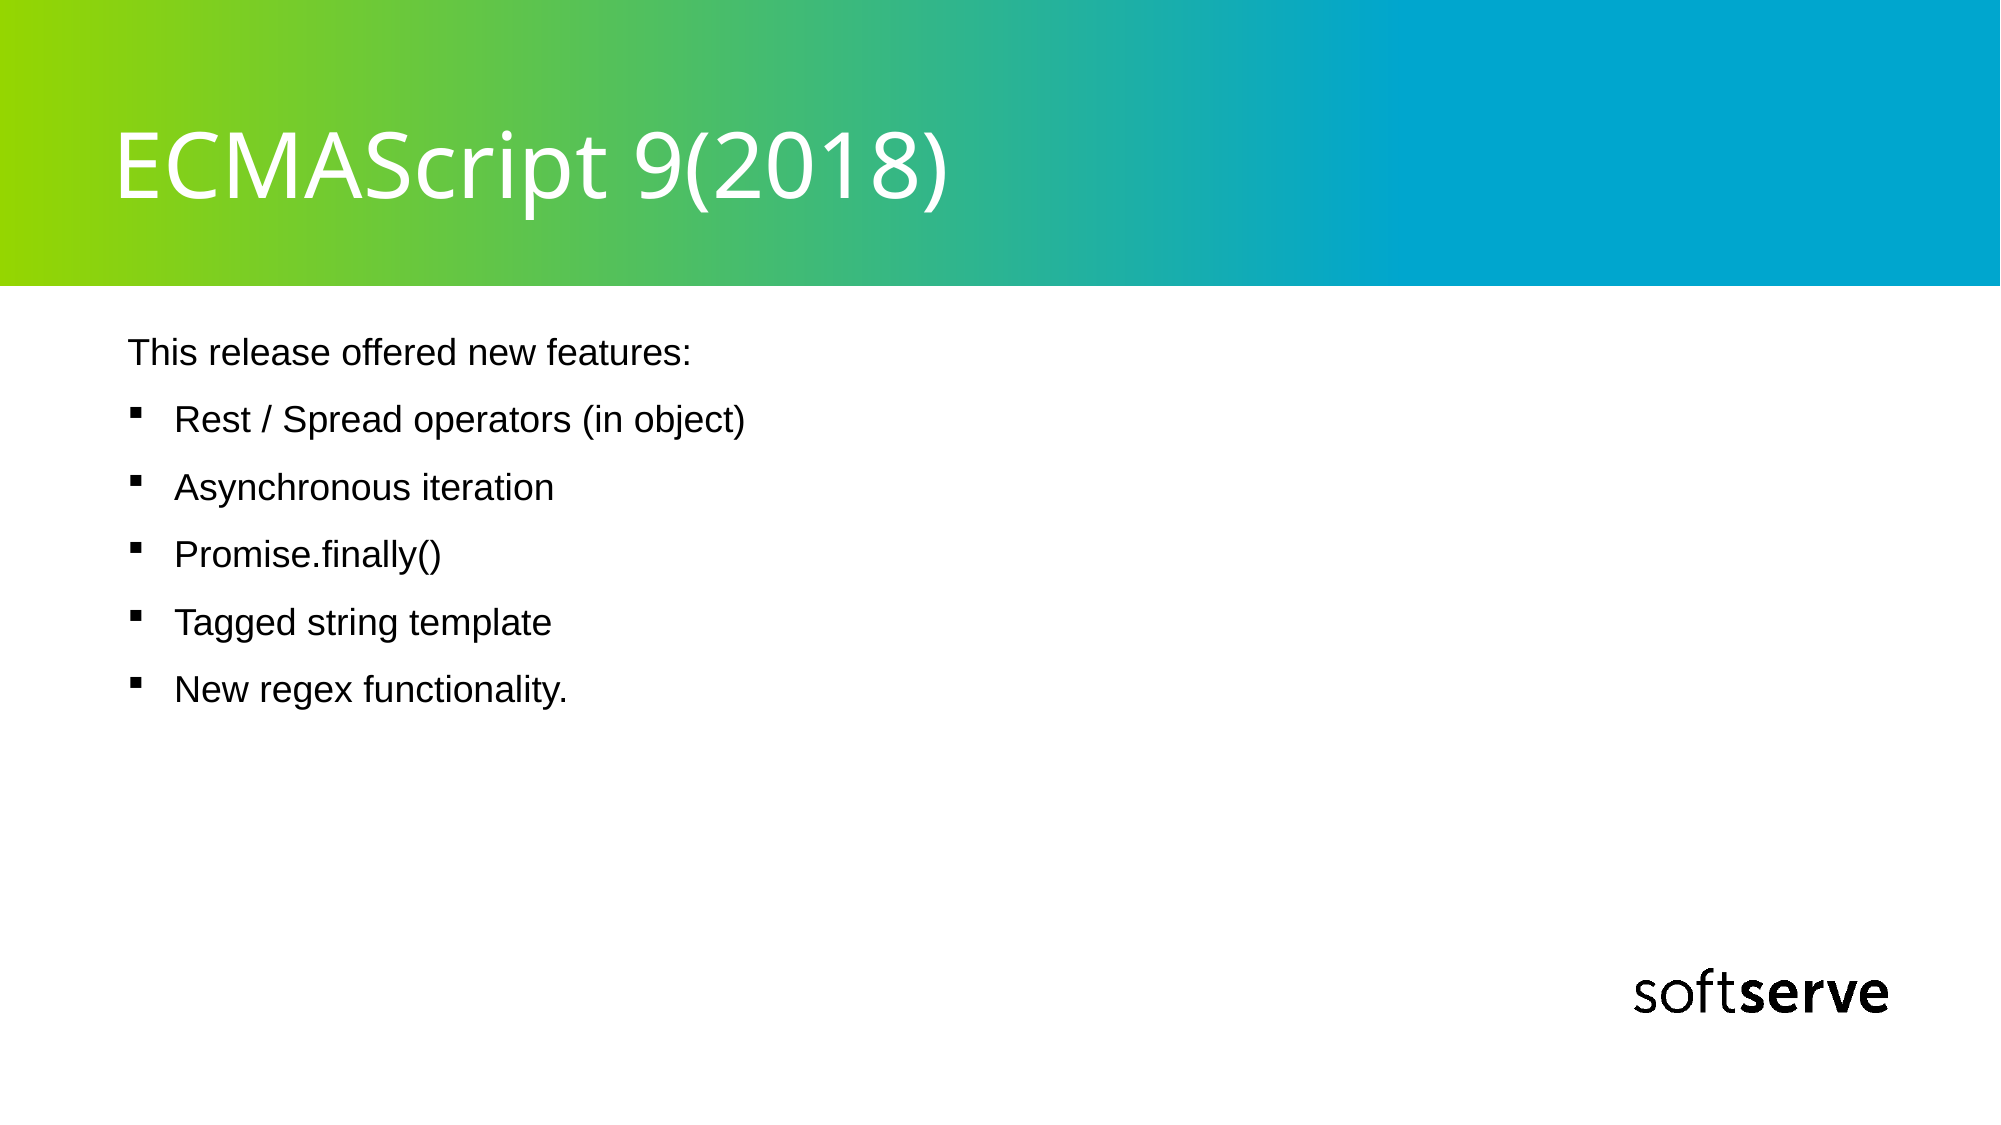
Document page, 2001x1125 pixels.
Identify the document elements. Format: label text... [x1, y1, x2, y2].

text_box This release offered new features: Rest / Spread operators (in object) Asynchronous iteration Promise.finally() Tagged string template New regex functionality. [112, 320, 1113, 718]
title ECMAScript 9(2018) [112, 112, 1888, 225]
picture [1634, 968, 1888, 1013]
